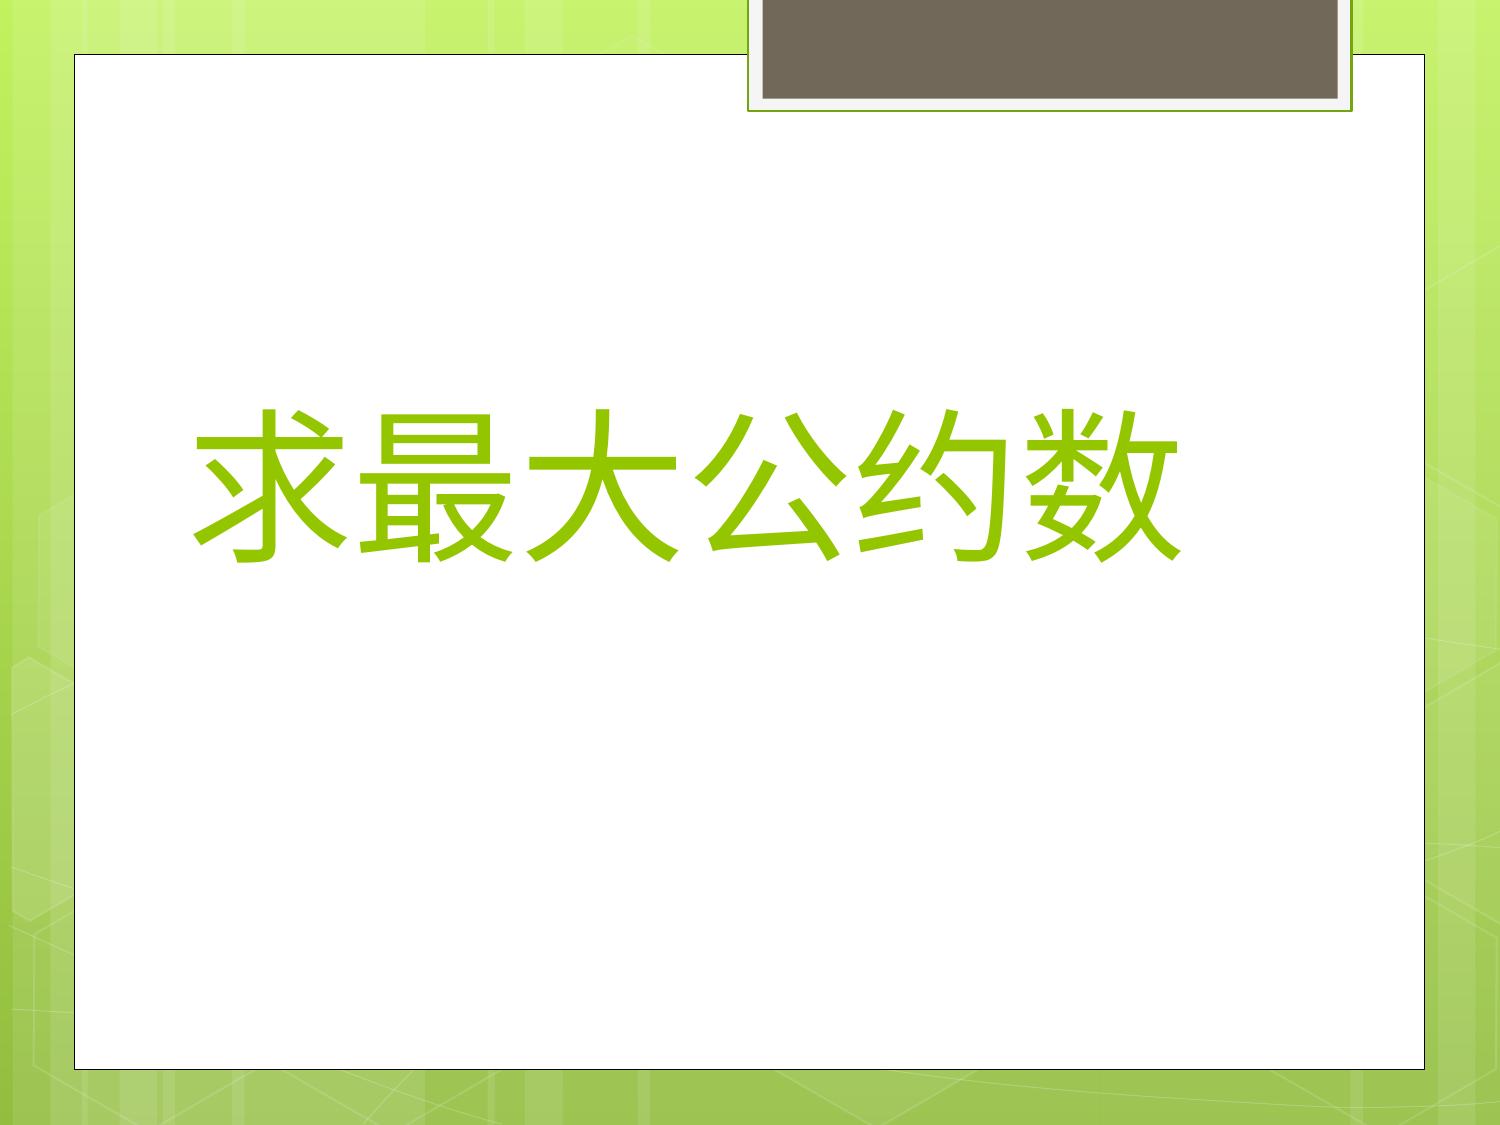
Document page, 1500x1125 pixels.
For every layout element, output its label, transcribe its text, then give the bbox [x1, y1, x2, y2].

title 求最大公约数 [171, 302, 1329, 591]
